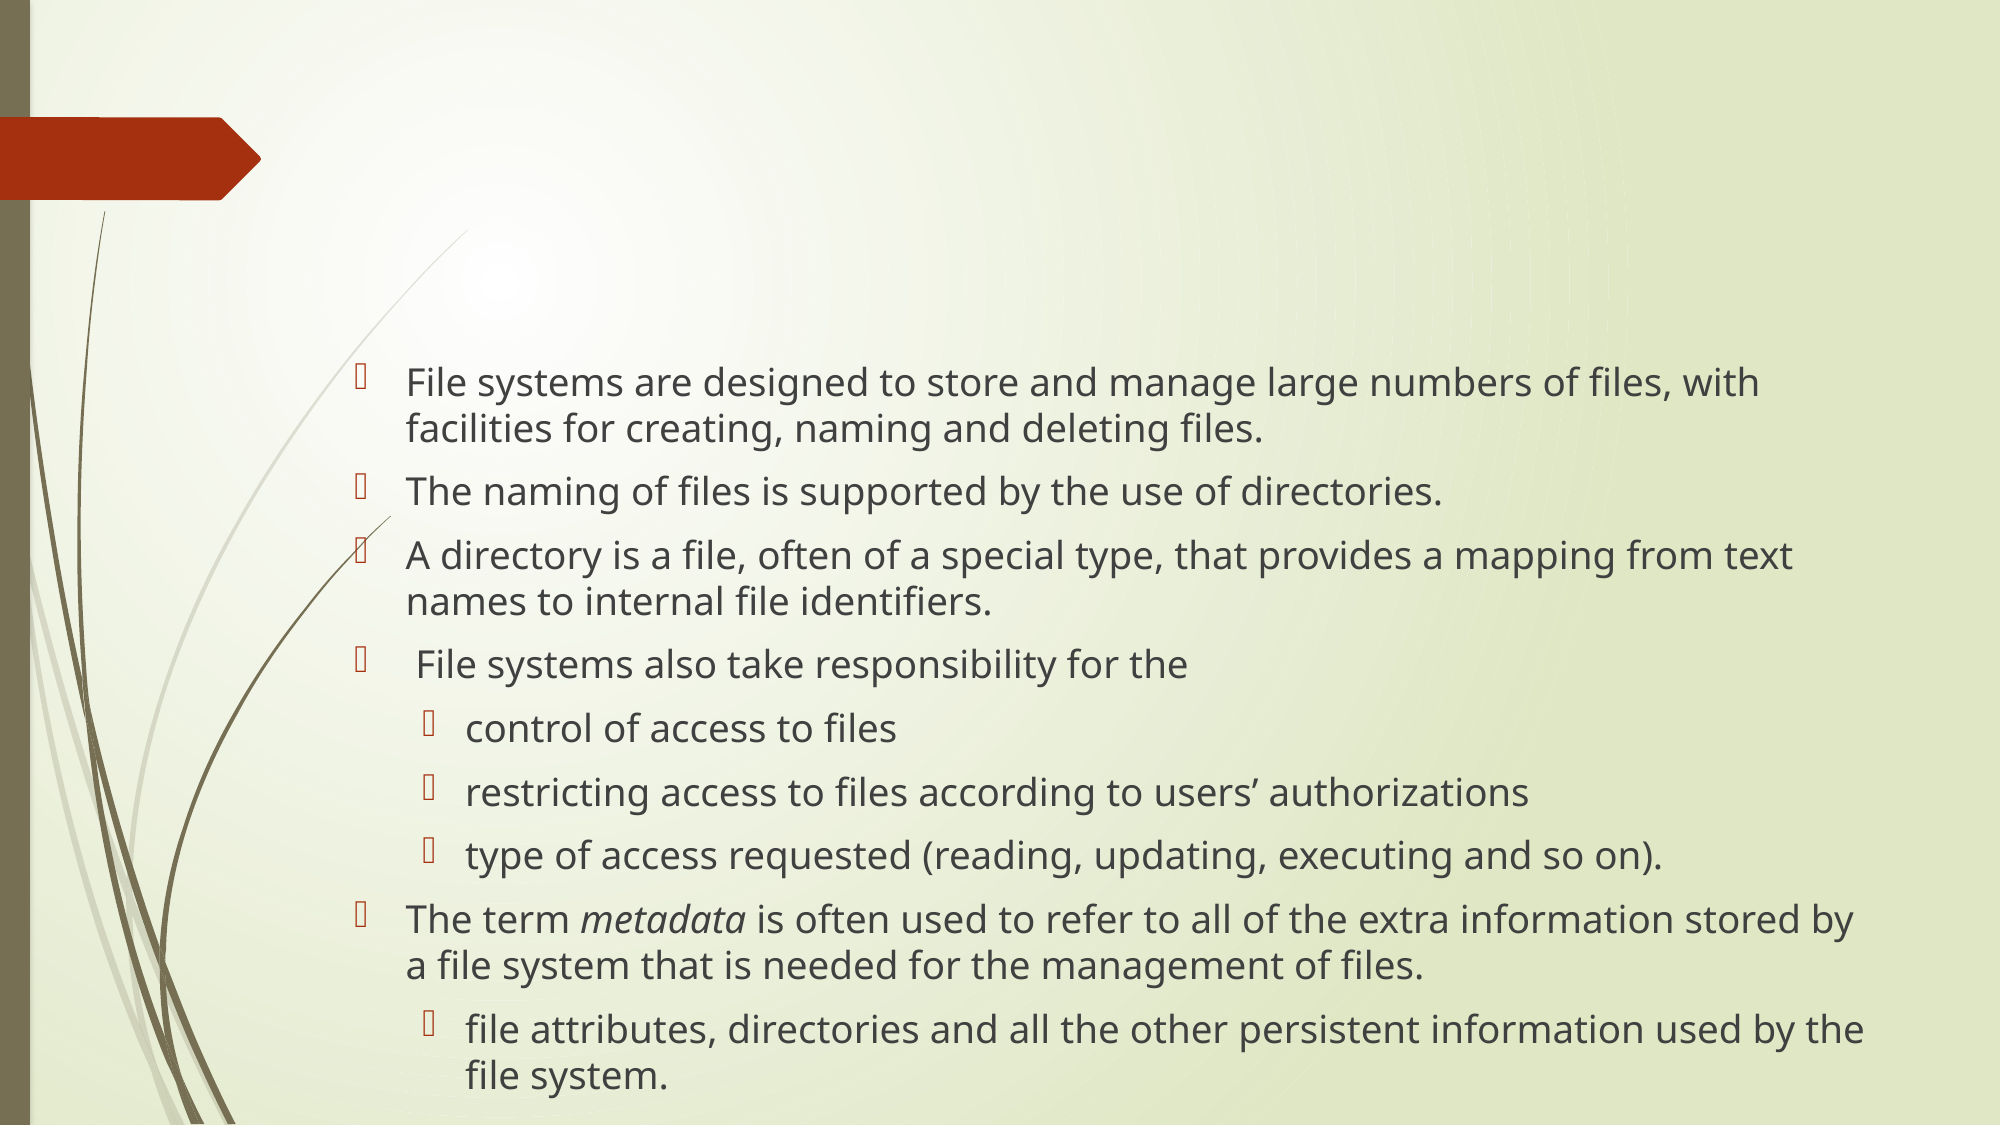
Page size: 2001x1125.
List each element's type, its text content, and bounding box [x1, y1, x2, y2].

list File systems are designed to store and manage large numbers of files, with facilities for creating, naming and deleting files. The naming of files is supported by the use of directories. A directory is a file, often of a special type, that provides a mapping from text names to internal file identifiers. File systems also take responsibility for the control of access to files restricting access to files according to users’ authorizations type of access requested (reading, updating, executing and so on). The term metadata is often used to refer to all of the extra information stored by a file system that is needed for the management of files. file attributes, directories and all the other persistent information used by the file system. [339, 350, 1888, 1110]
